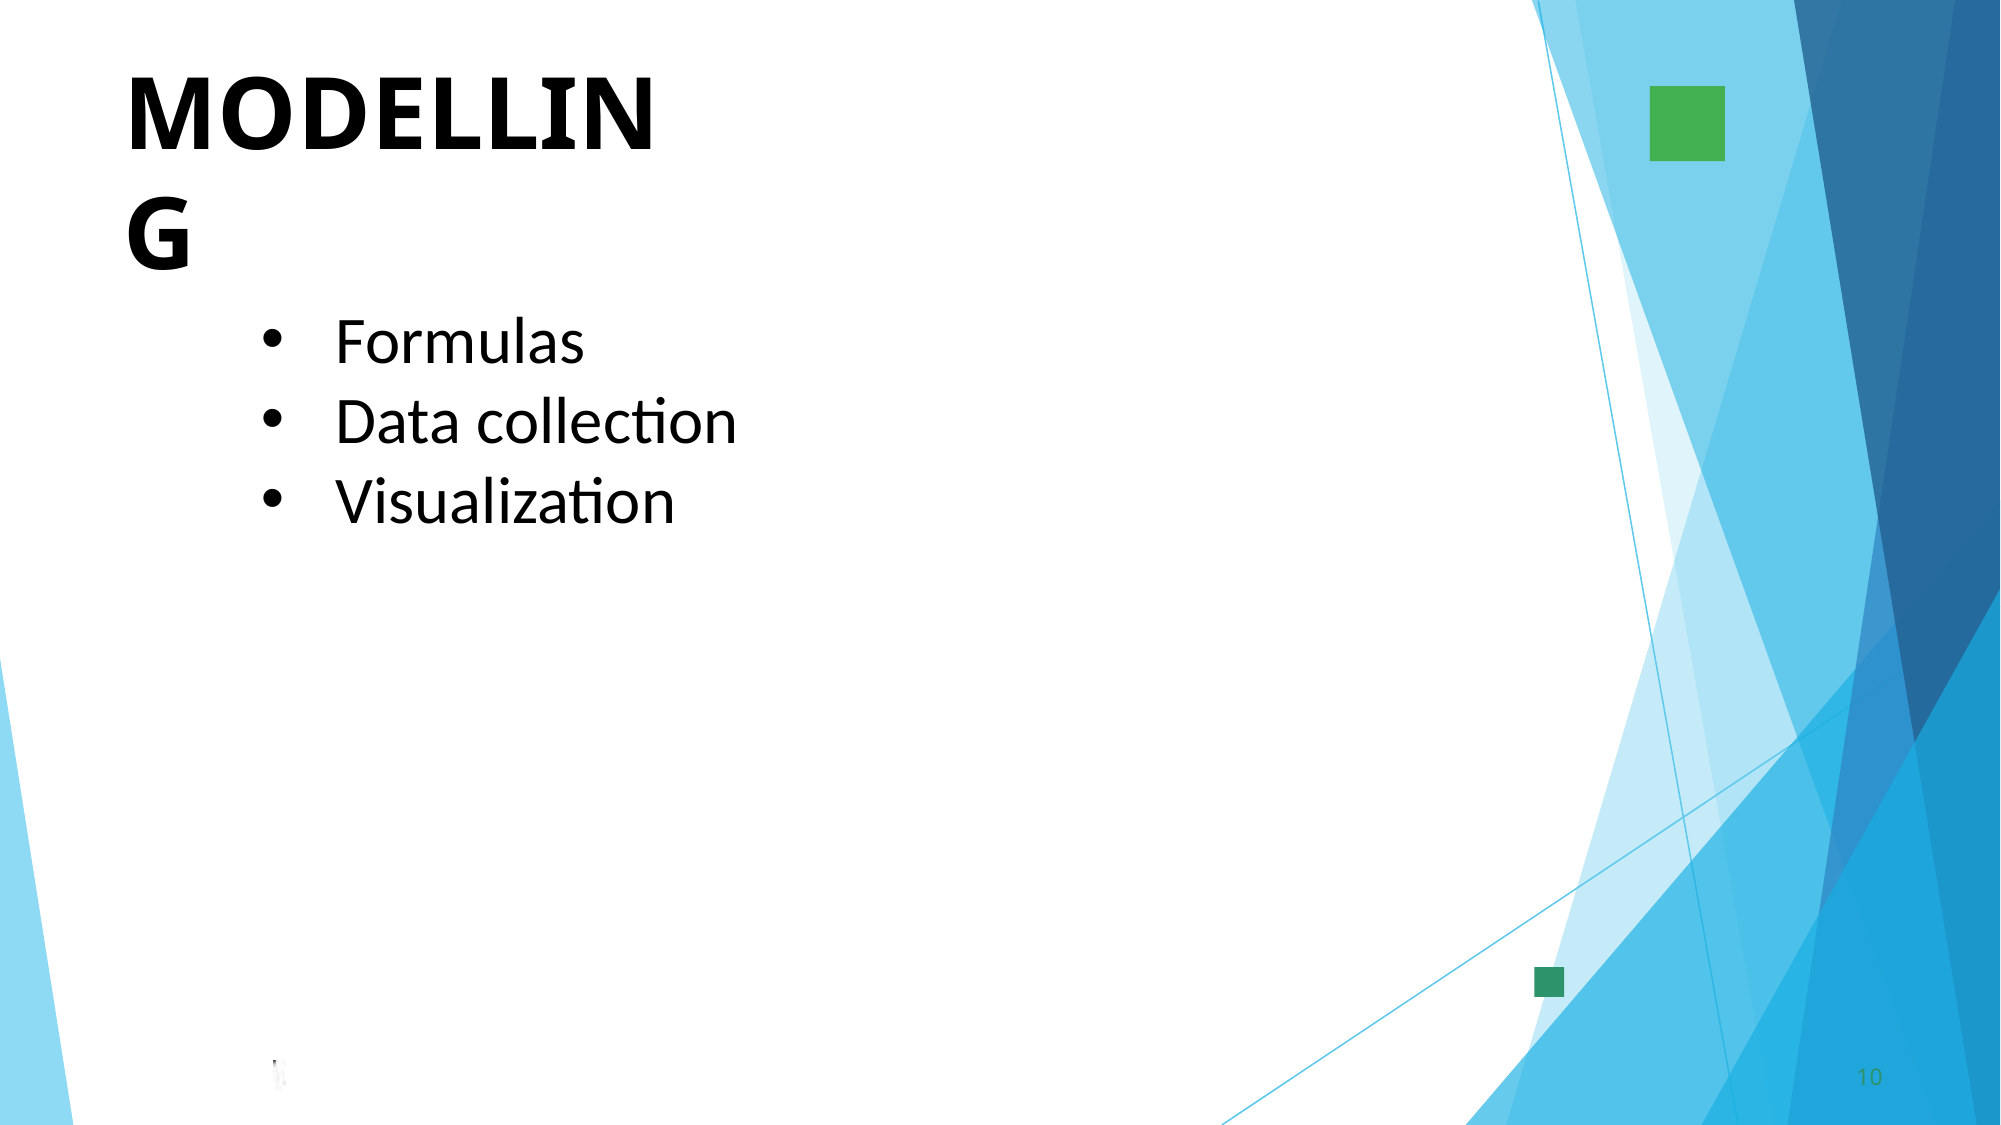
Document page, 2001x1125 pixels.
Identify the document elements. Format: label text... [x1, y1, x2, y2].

picture [273, 1060, 287, 1091]
text_box [1649, 86, 1725, 162]
text_box [1534, 967, 1565, 997]
text_box MODELLING [121, 47, 664, 290]
text_box 10 [1849, 1061, 1888, 1095]
text_box Formulas Data collection Visualization [246, 289, 1247, 545]
